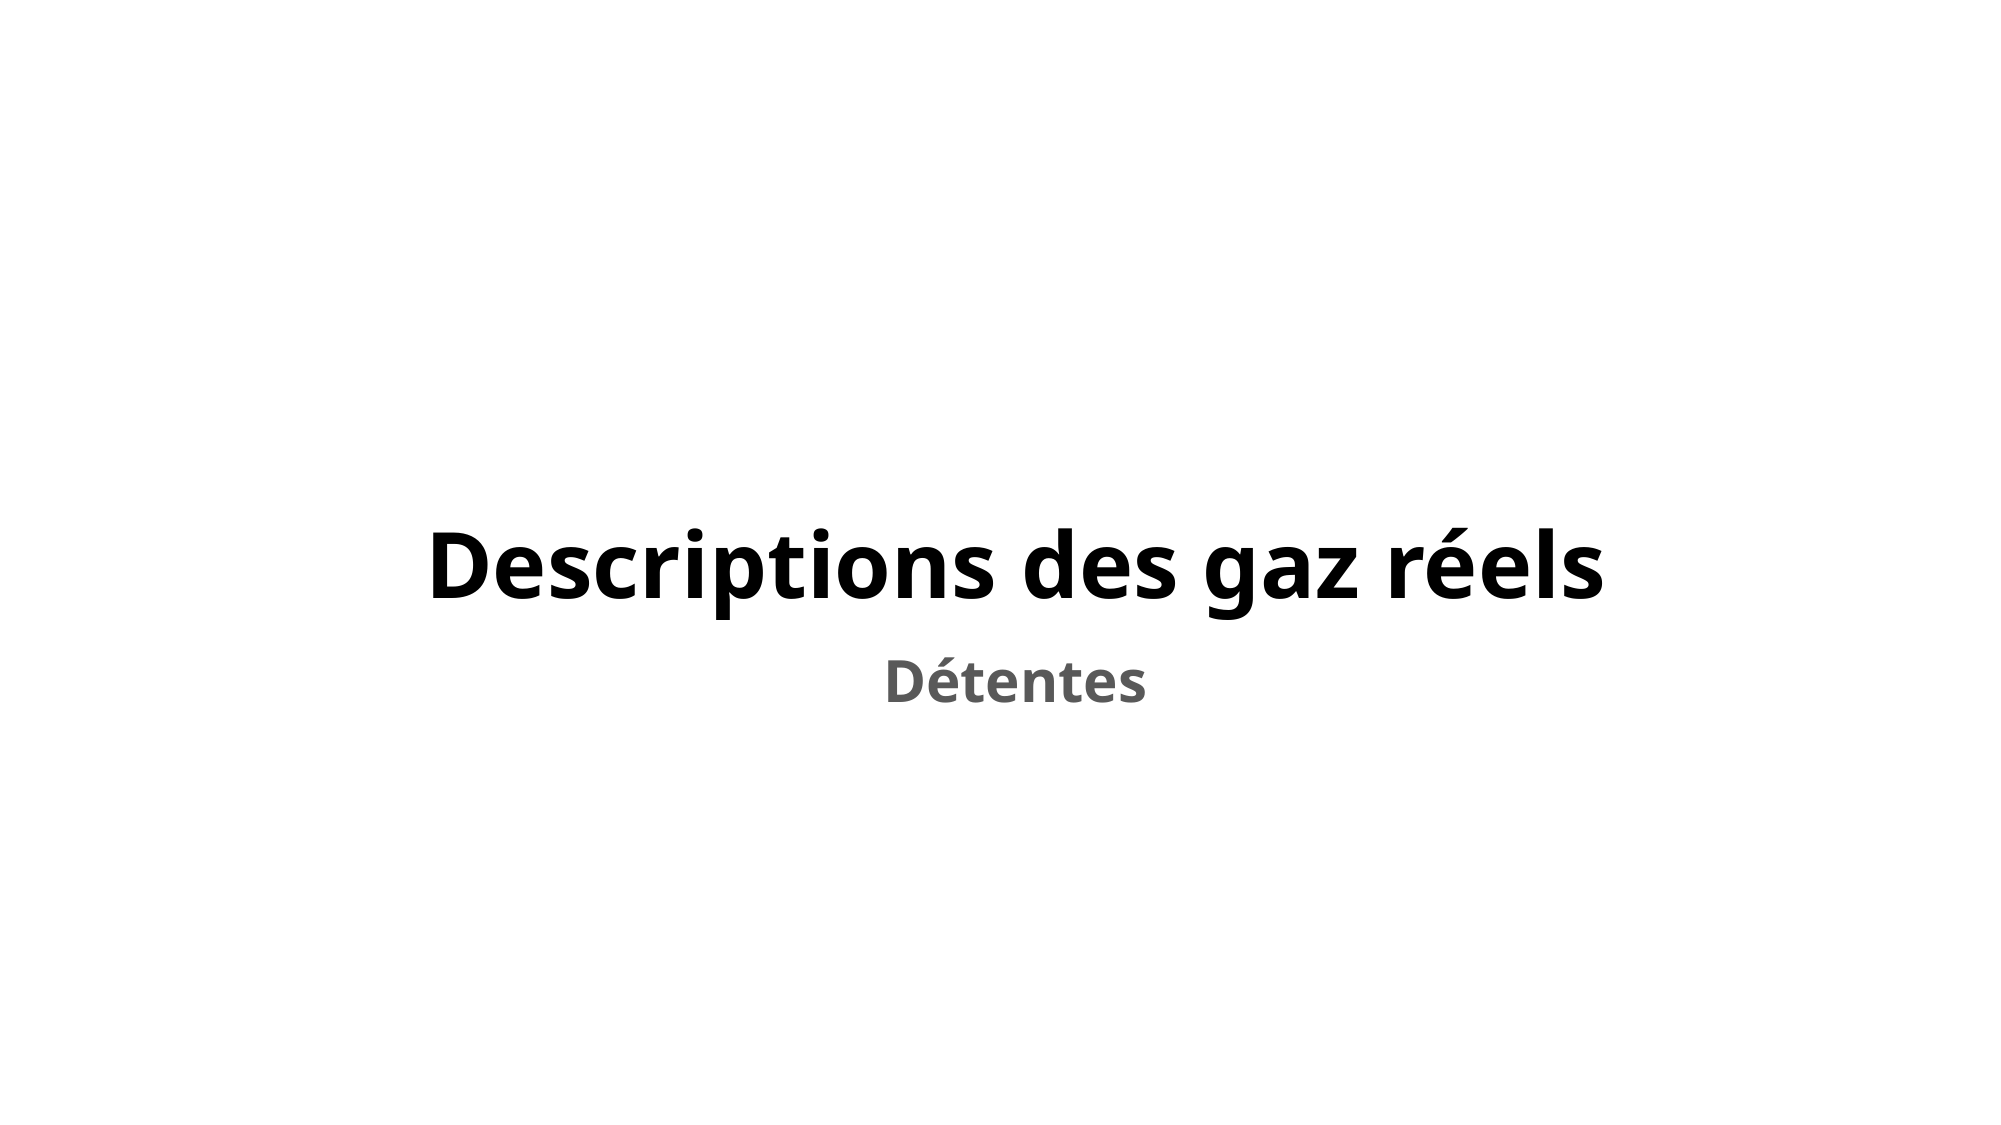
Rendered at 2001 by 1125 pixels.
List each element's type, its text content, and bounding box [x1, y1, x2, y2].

text_box Détentes [152, 620, 1878, 747]
title Descriptions des gaz réels [153, 505, 1879, 632]
